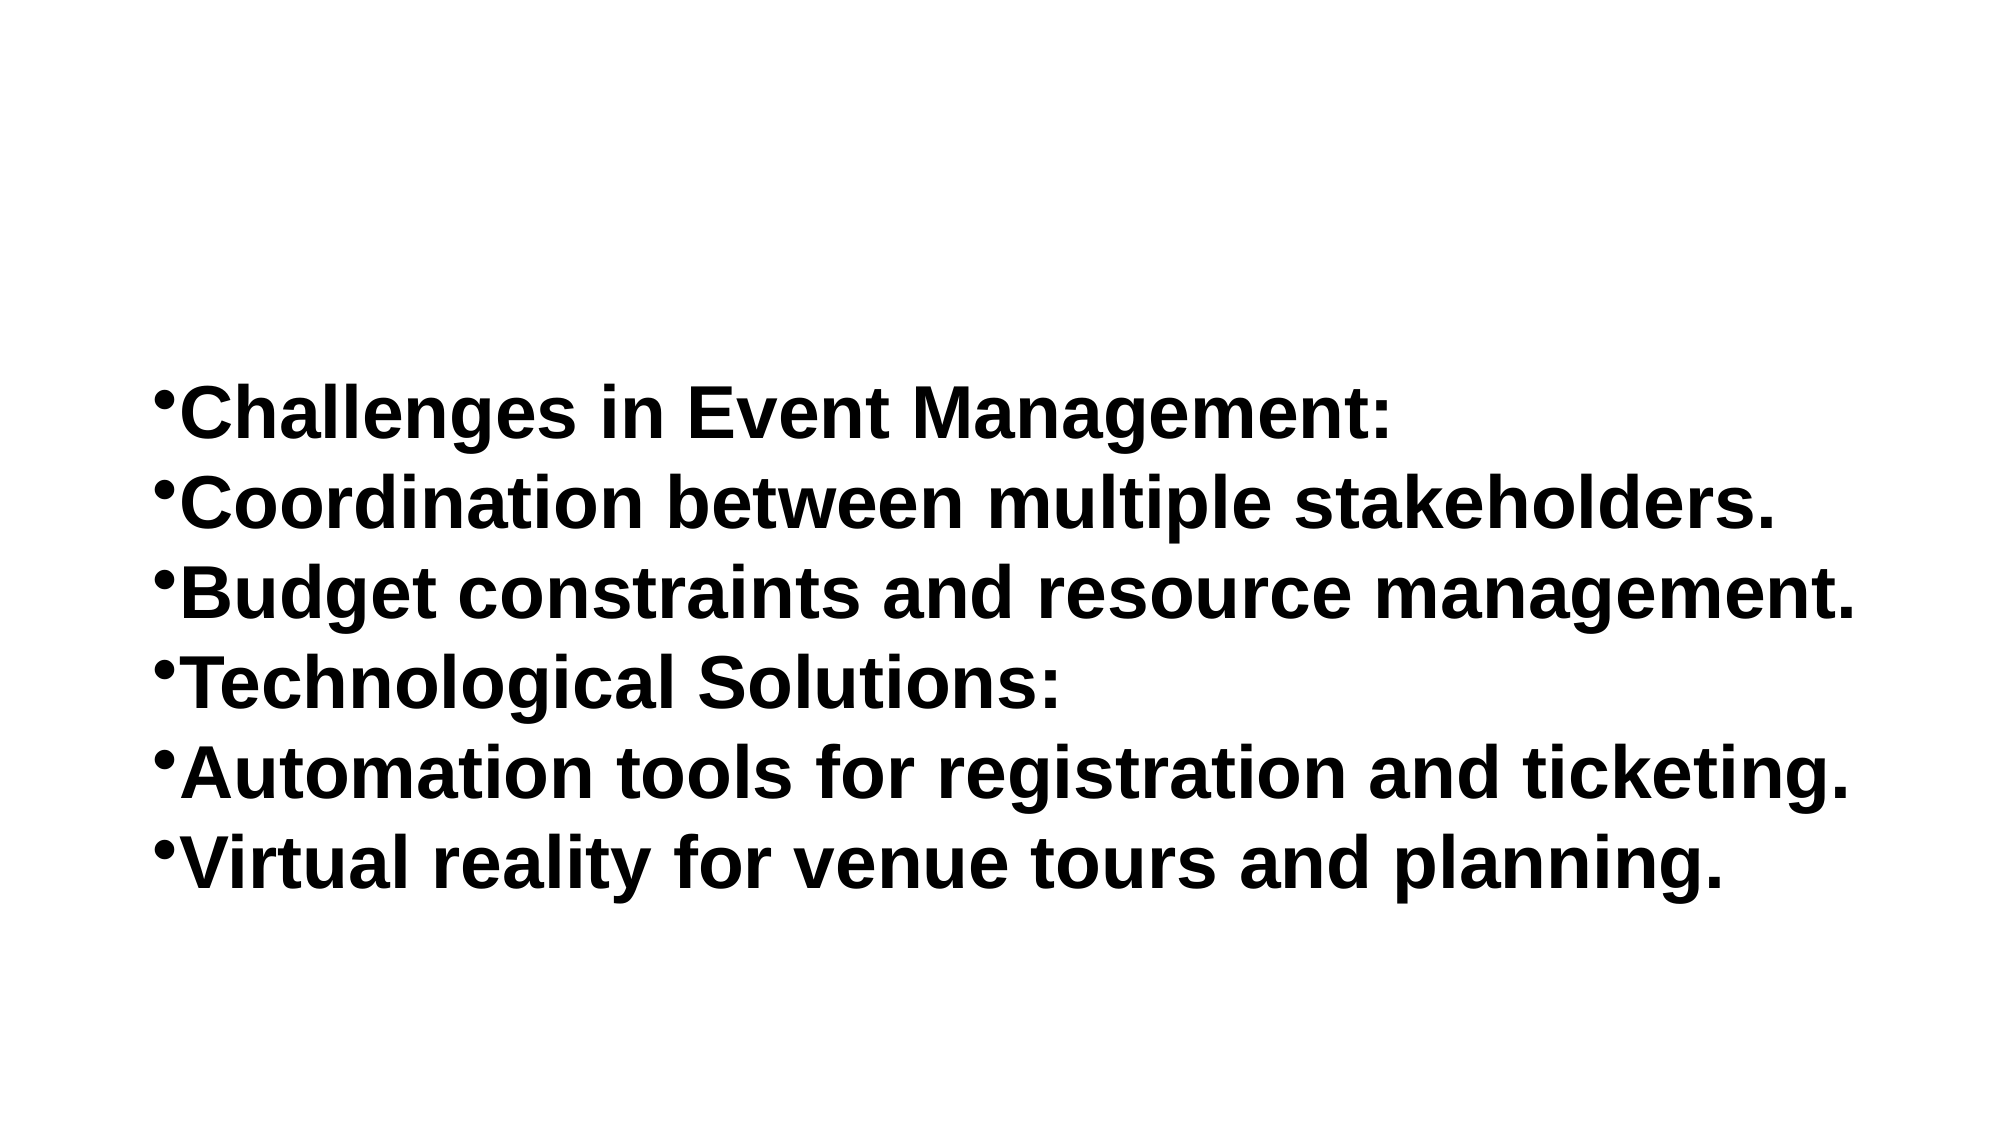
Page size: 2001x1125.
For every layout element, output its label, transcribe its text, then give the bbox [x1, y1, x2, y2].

list Challenges in Event Management: Coordination between multiple stakeholders. Budget constraints and resource management. Technological Solutions: Automation tools for registration and ticketing. Virtual reality for venue tours and planning. [137, 329, 1890, 983]
